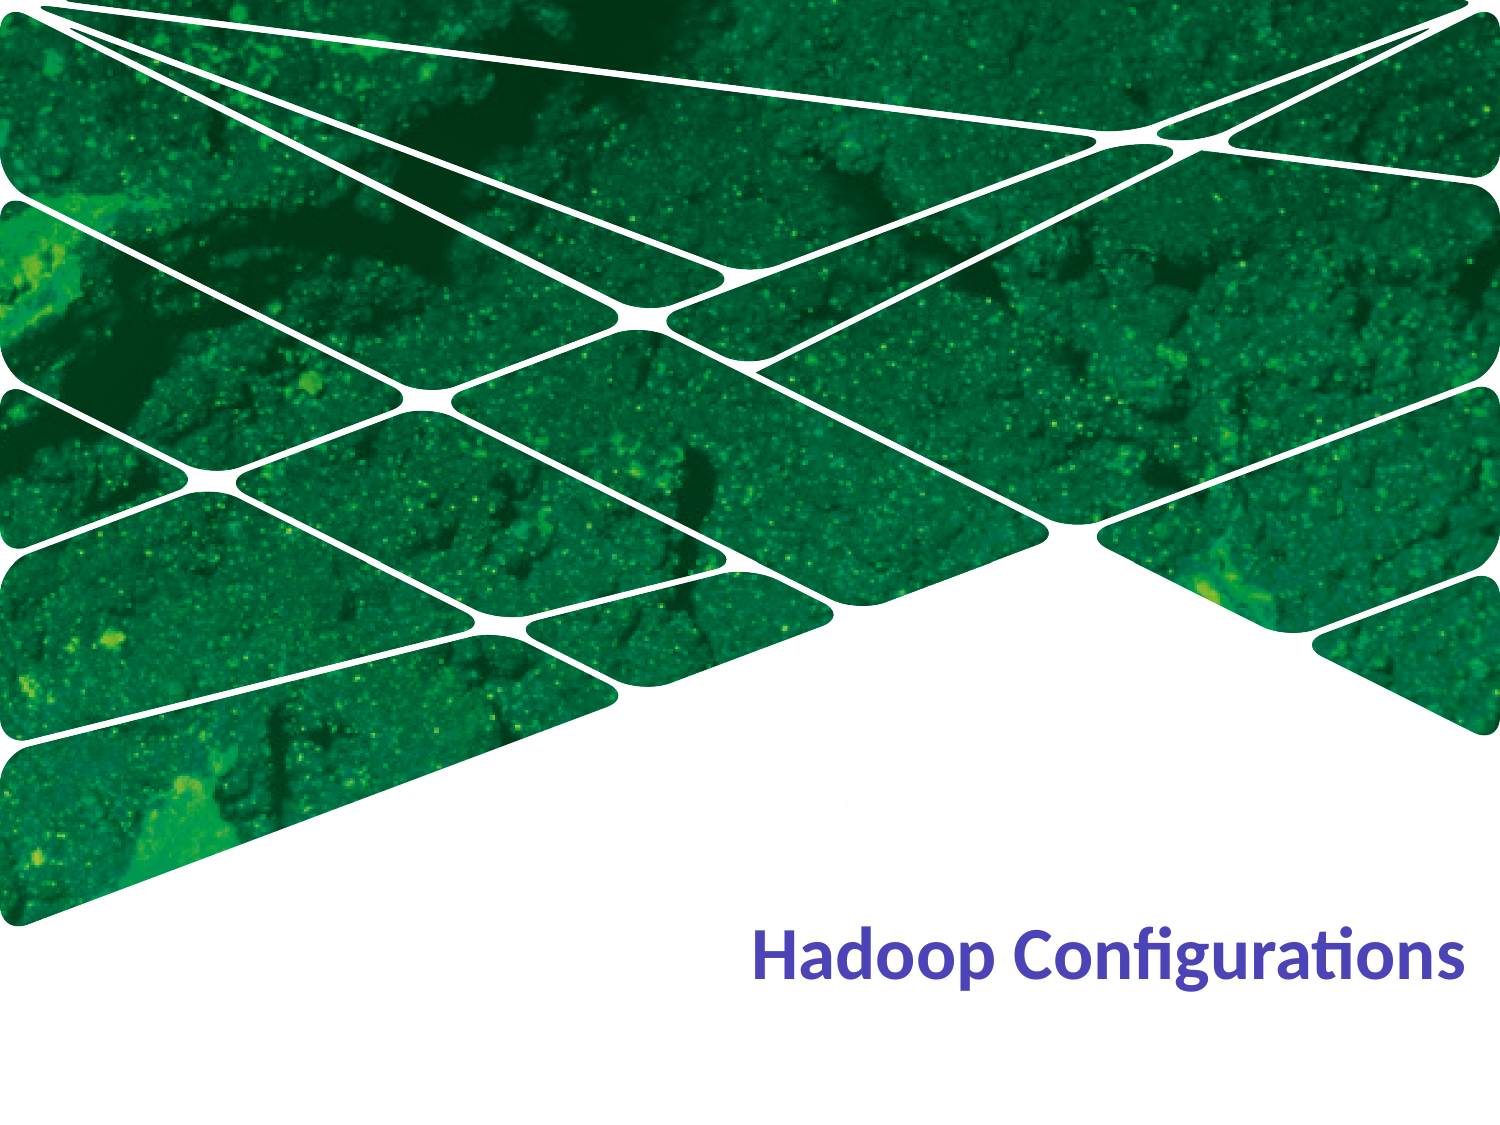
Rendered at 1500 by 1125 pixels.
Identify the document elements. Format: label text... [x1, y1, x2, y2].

picture [0, 0, 1500, 1125]
title Hadoop Configurations [206, 869, 1482, 1052]
